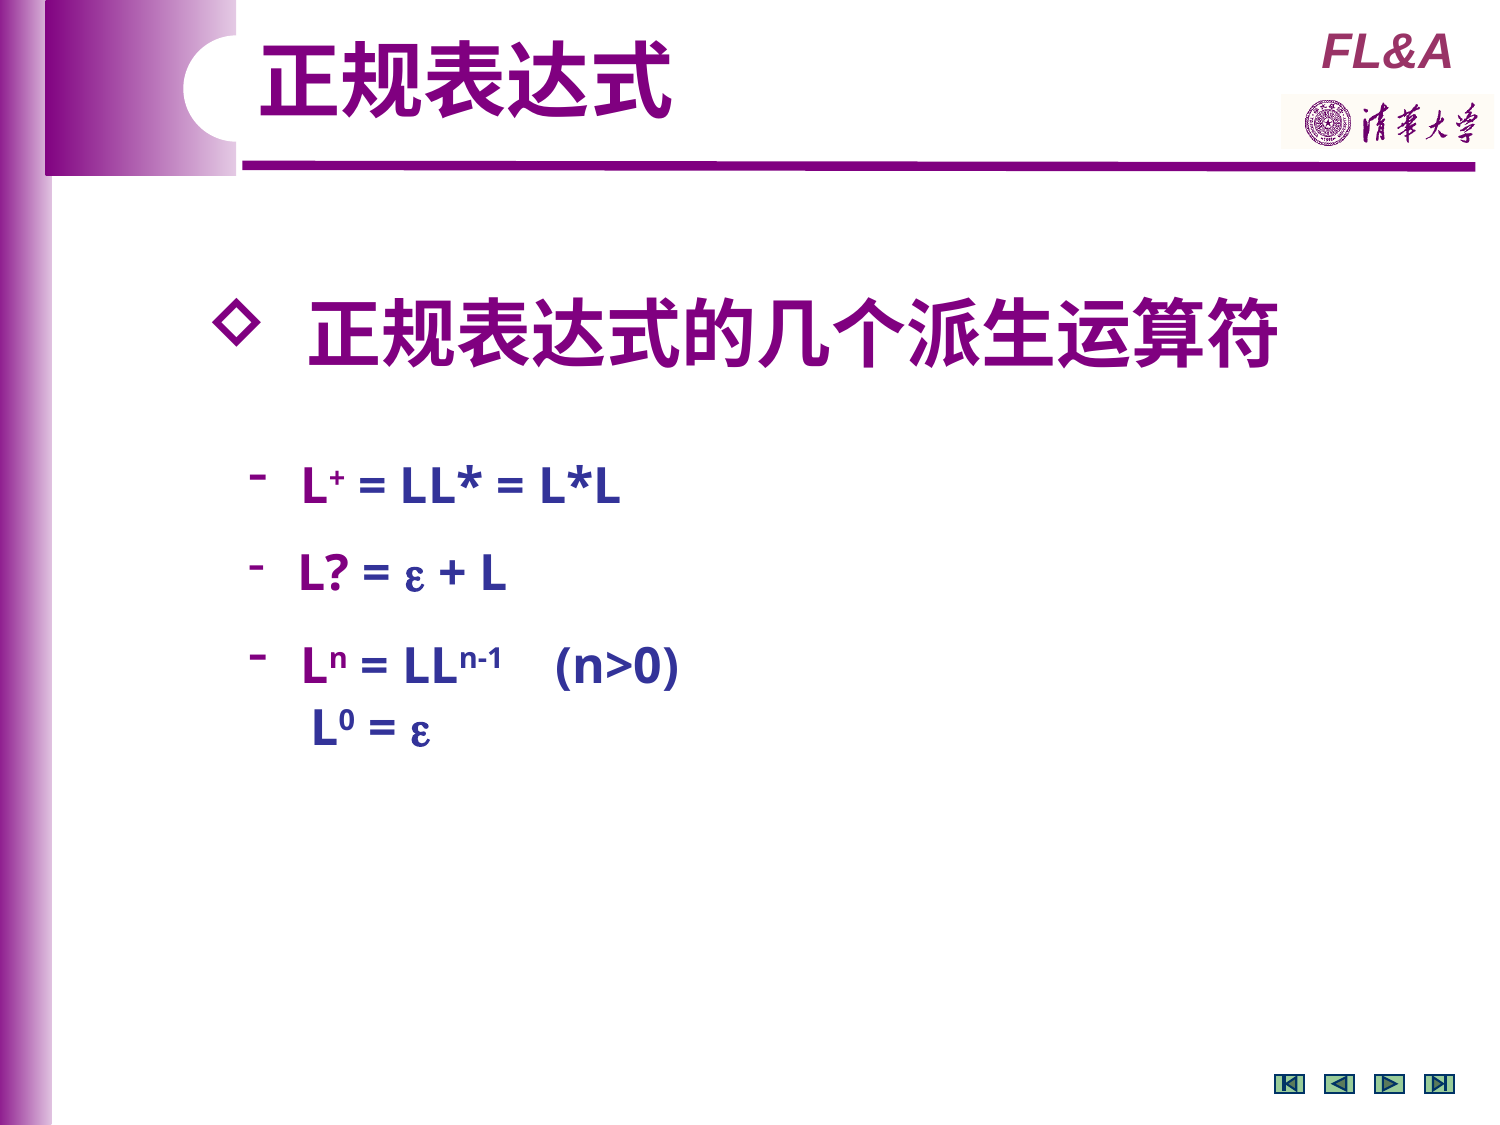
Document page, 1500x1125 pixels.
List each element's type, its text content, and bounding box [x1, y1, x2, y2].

text_box 正规表达式 [242, 32, 689, 137]
text_box L+ = LL* = L*L L? =  + L Ln = LLn-1 (n>0) L0 =  [194, 413, 1282, 763]
text_box [1324, 1074, 1355, 1093]
text_box 正规表达式的几个派生运算符 [188, 278, 1353, 384]
text_box [1274, 1074, 1305, 1093]
picture [1281, 94, 1495, 149]
text_box [1374, 1074, 1405, 1093]
text_box [1424, 1074, 1455, 1093]
